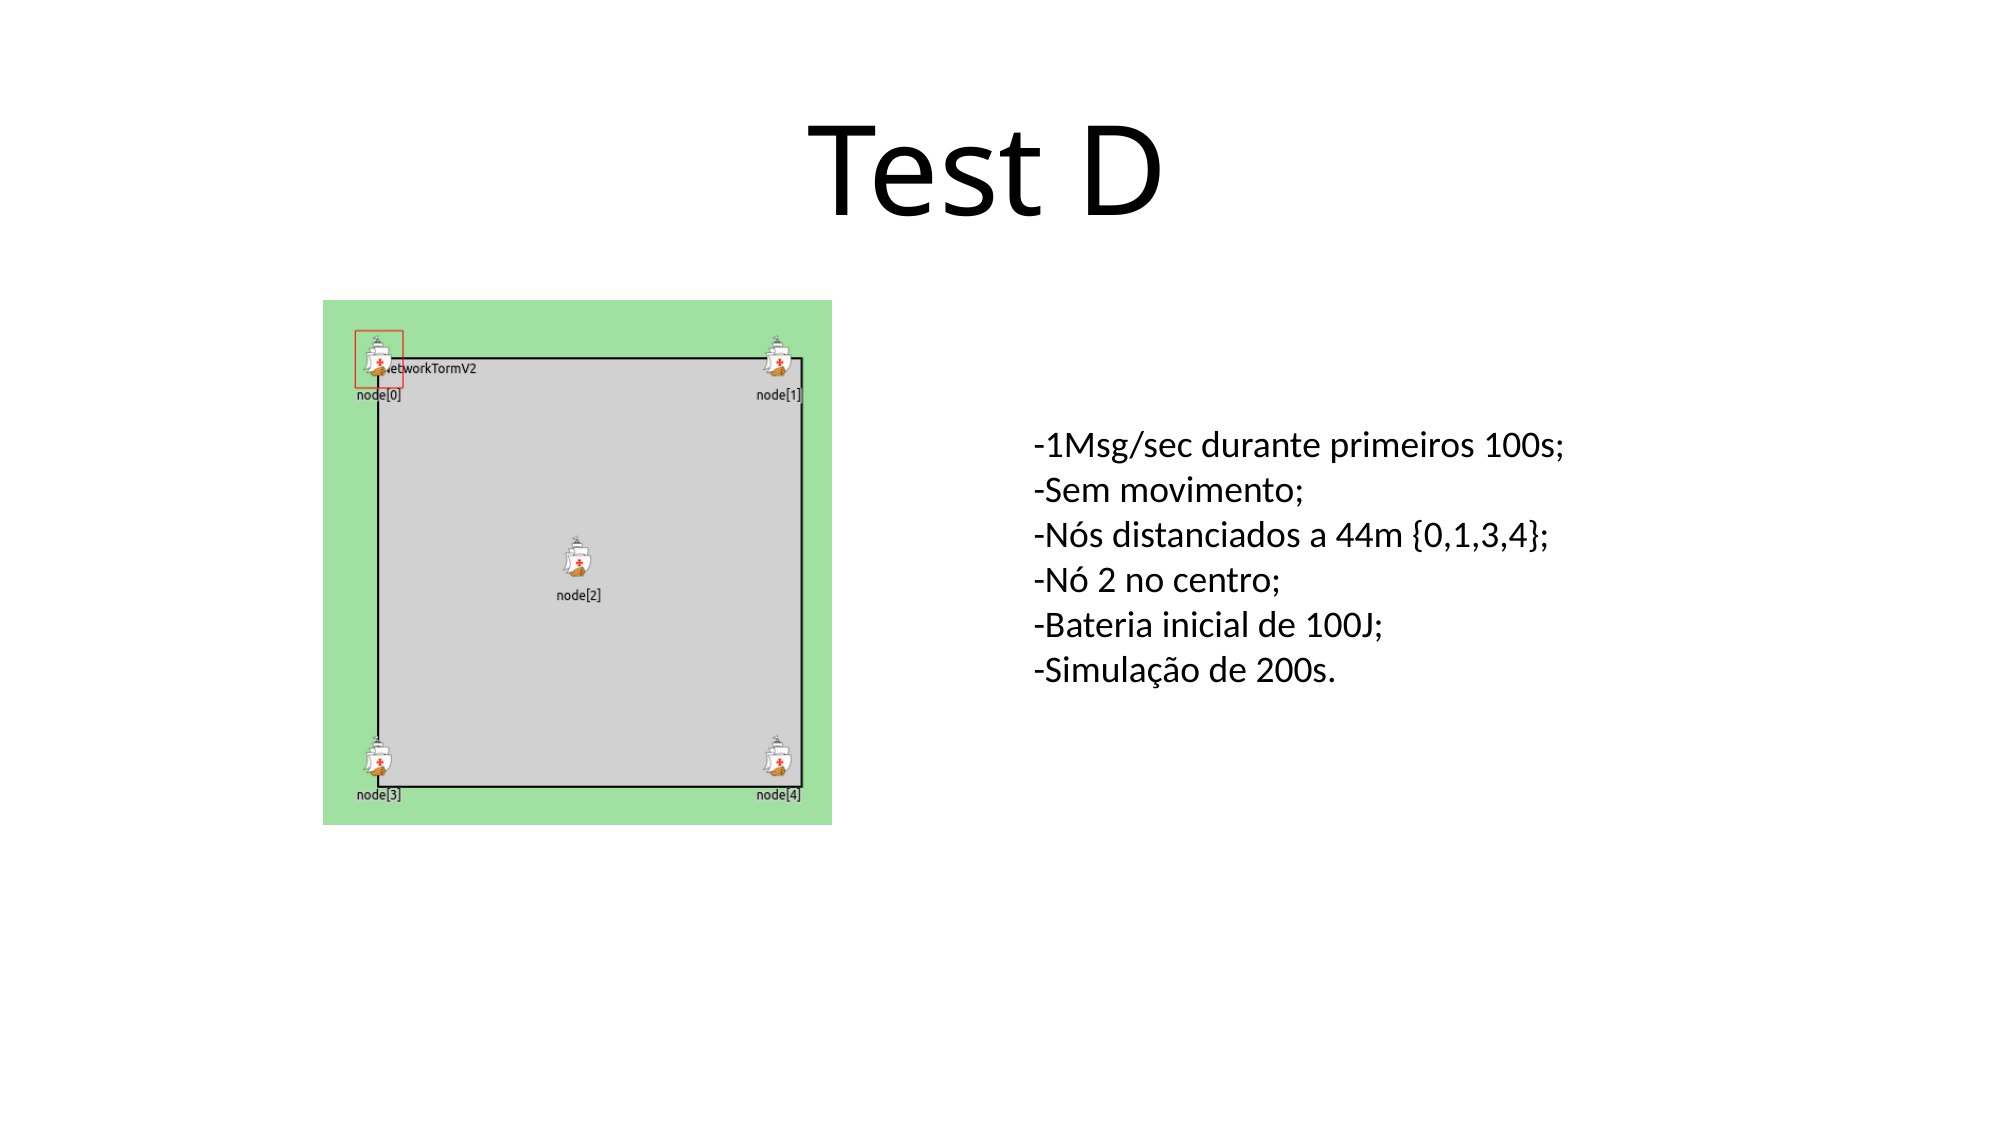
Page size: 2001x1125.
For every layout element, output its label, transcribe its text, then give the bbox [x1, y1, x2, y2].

title Test D [564, 95, 1412, 251]
text_box -1Msg/sec durante primeiros 100s; -Sem movimento; -Nós distanciados a 44m {0,1,3,4}; -Nó 2 no centro; -Bateria inicial de 100J; -Simulação de 200s. [1018, 412, 1581, 698]
picture [323, 300, 832, 825]
